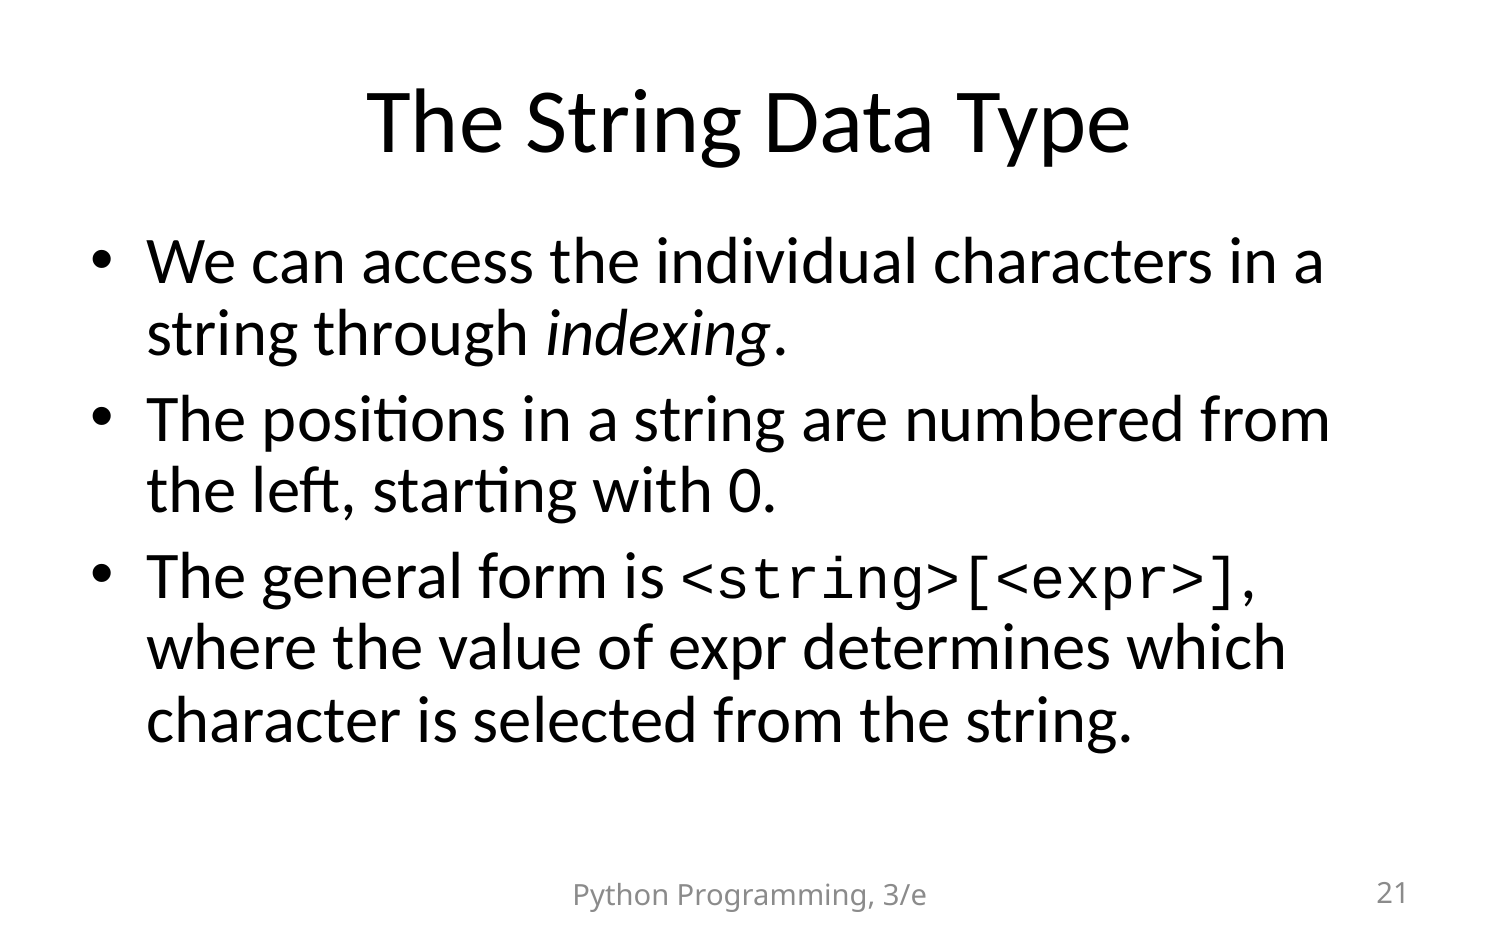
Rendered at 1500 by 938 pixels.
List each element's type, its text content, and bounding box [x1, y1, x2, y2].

title The String Data Type [75, 37, 1425, 194]
list We can access the individual characters in a string through indexing. The positions in a string are numbered from the left, starting with 0. The general form is <string>[<expr>], where the value of expr determines which character is selected from the string. [75, 218, 1425, 838]
footer Python Programming, 3/e [512, 868, 988, 919]
slide_number 21 [1074, 868, 1425, 919]
